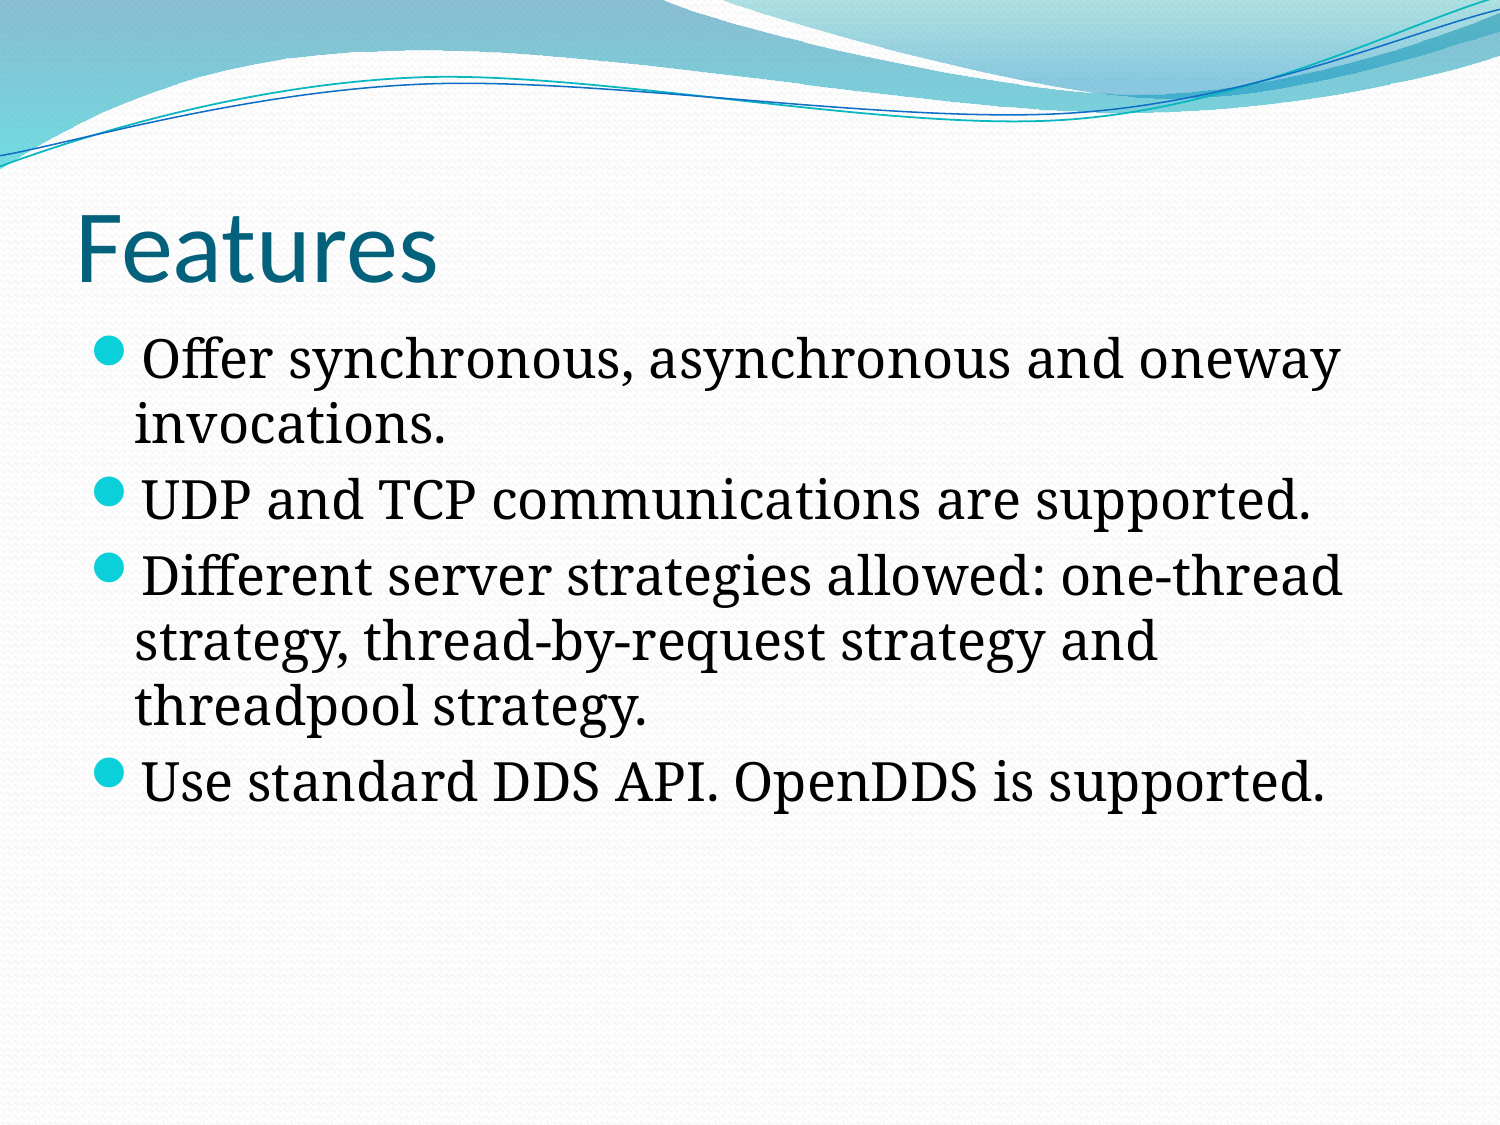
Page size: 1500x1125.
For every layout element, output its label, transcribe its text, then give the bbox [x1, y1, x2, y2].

title Features [75, 115, 1425, 303]
list Offer synchronous, asynchronous and oneway invocations. UDP and TCP communications are supported. Different server strategies allowed: one-thread strategy, thread-by-request strategy and threadpool strategy. Use standard DDS API. OpenDDS is supported. [75, 317, 1425, 1038]
